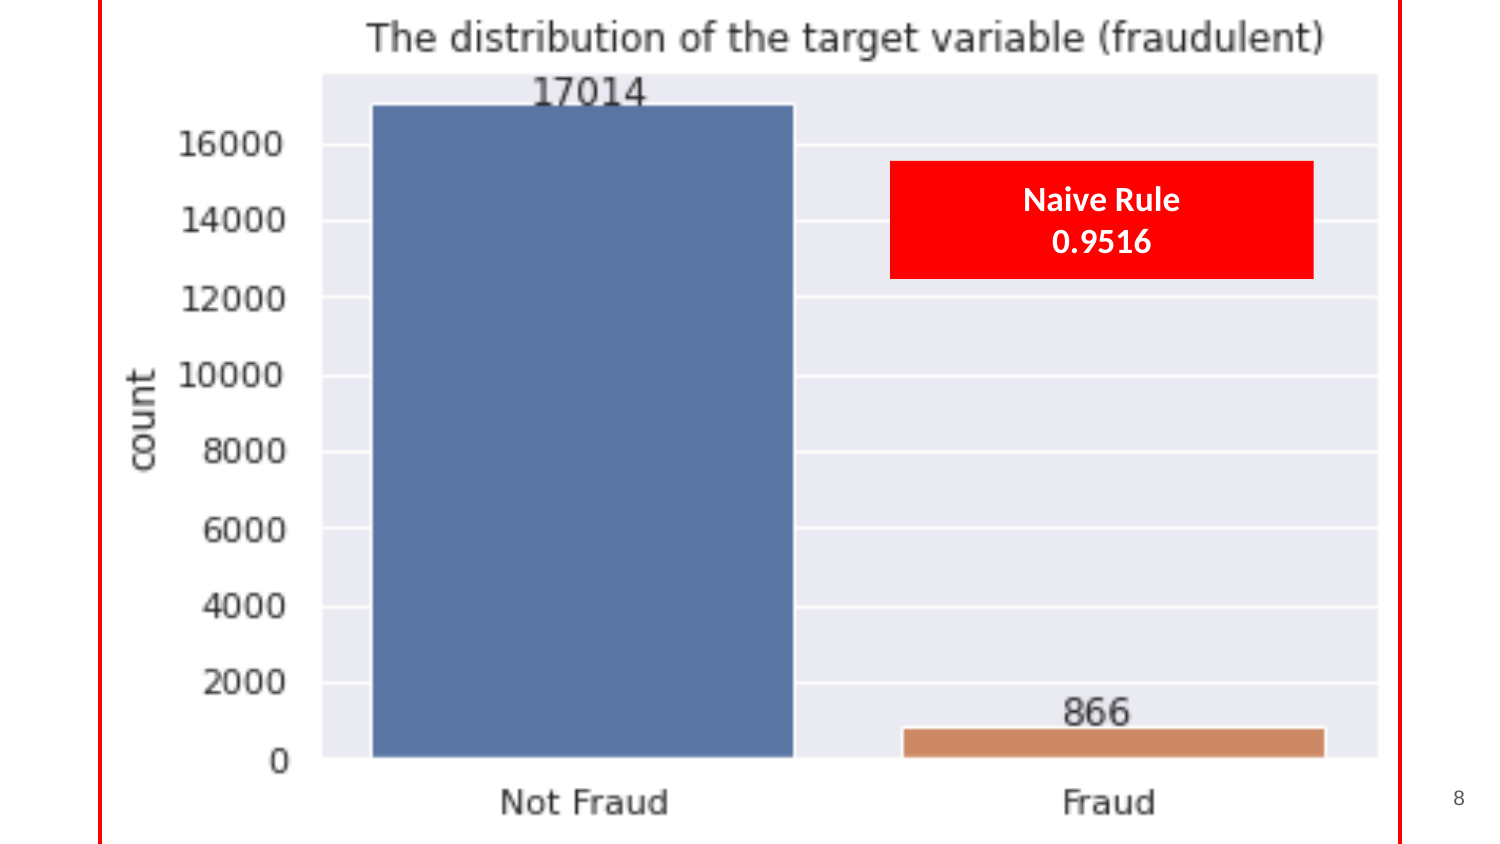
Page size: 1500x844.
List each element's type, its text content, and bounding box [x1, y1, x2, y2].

slide_number ‹#› [1404, 764, 1480, 830]
picture [101, 0, 1398, 844]
